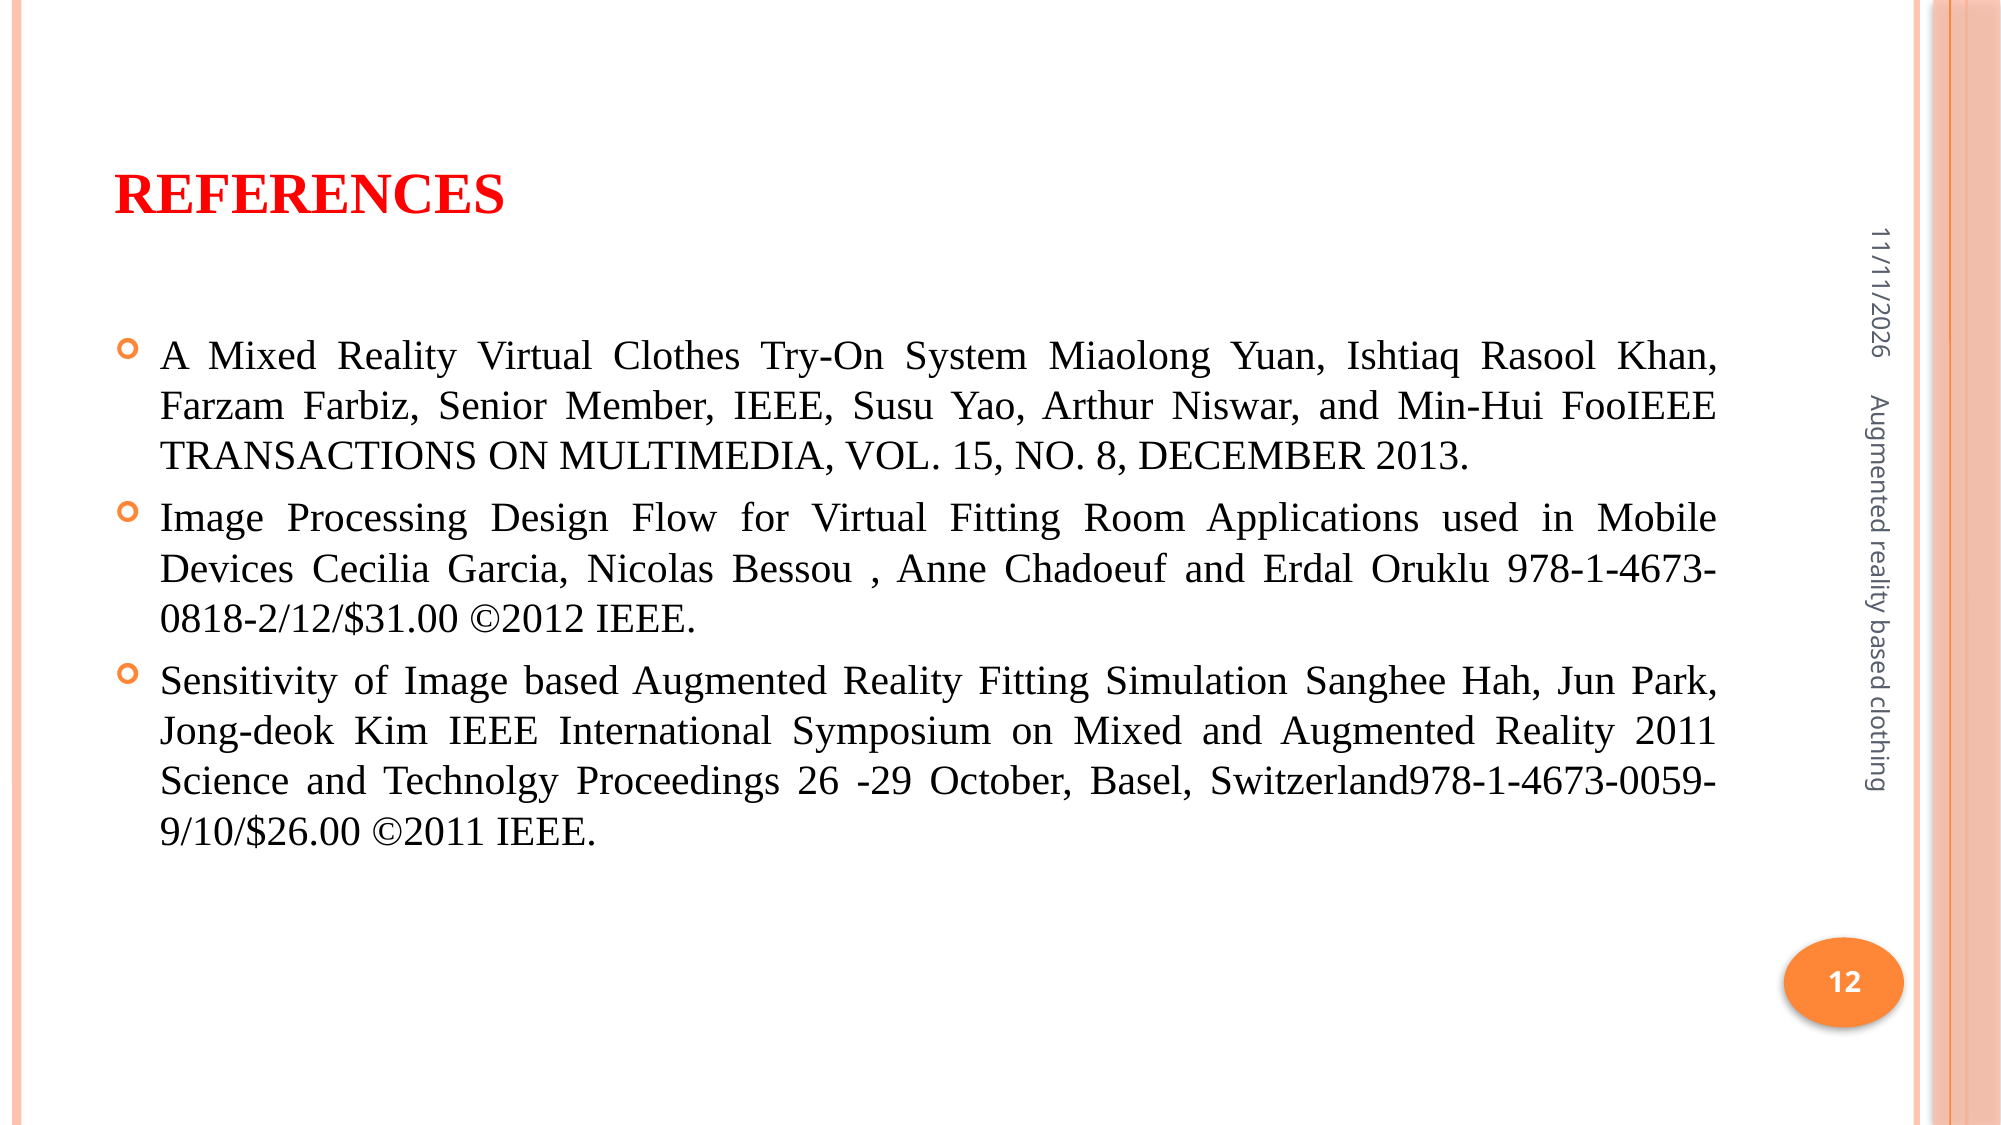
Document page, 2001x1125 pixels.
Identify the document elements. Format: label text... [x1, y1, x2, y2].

title References [99, 45, 1734, 233]
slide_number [1838, 43, 1923, 374]
list A Mixed Reality Virtual Clothes Try-On System Miaolong Yuan, Ishtiaq Rasool Khan, Farzam Farbiz, Senior Member, IEEE, Susu Yao, Arthur Niswar, and Min-Hui FooIEEE TRANSACTIONS ON MULTIMEDIA, VOL. 15, NO. 8, DECEMBER 2013. Image Processing Design Flow for Virtual Fitting Room Applications used in Mobile Devices Cecilia Garcia, Nicolas Bessou , Anne Chadoeuf and Erdal Oruklu 978-1-4673-0818-2/12/$31.00 ©2012 IEEE. Sensitivity of Image based Augmented Reality Fitting Simulation Sanghee Hah, Jun Park, Jong-deok Kim IEEE International Symposium on Mixed and Augmented Reality 2011 Science and Technolgy Proceedings 26 -29 October, Basel, Switzerland978-1-4673-0059-9/10/$26.00 ©2011 IEEE. [99, 262, 1734, 1062]
slide_number 12 [1777, 940, 1912, 1027]
footer Augmented reality based clothing [1838, 380, 1919, 906]
